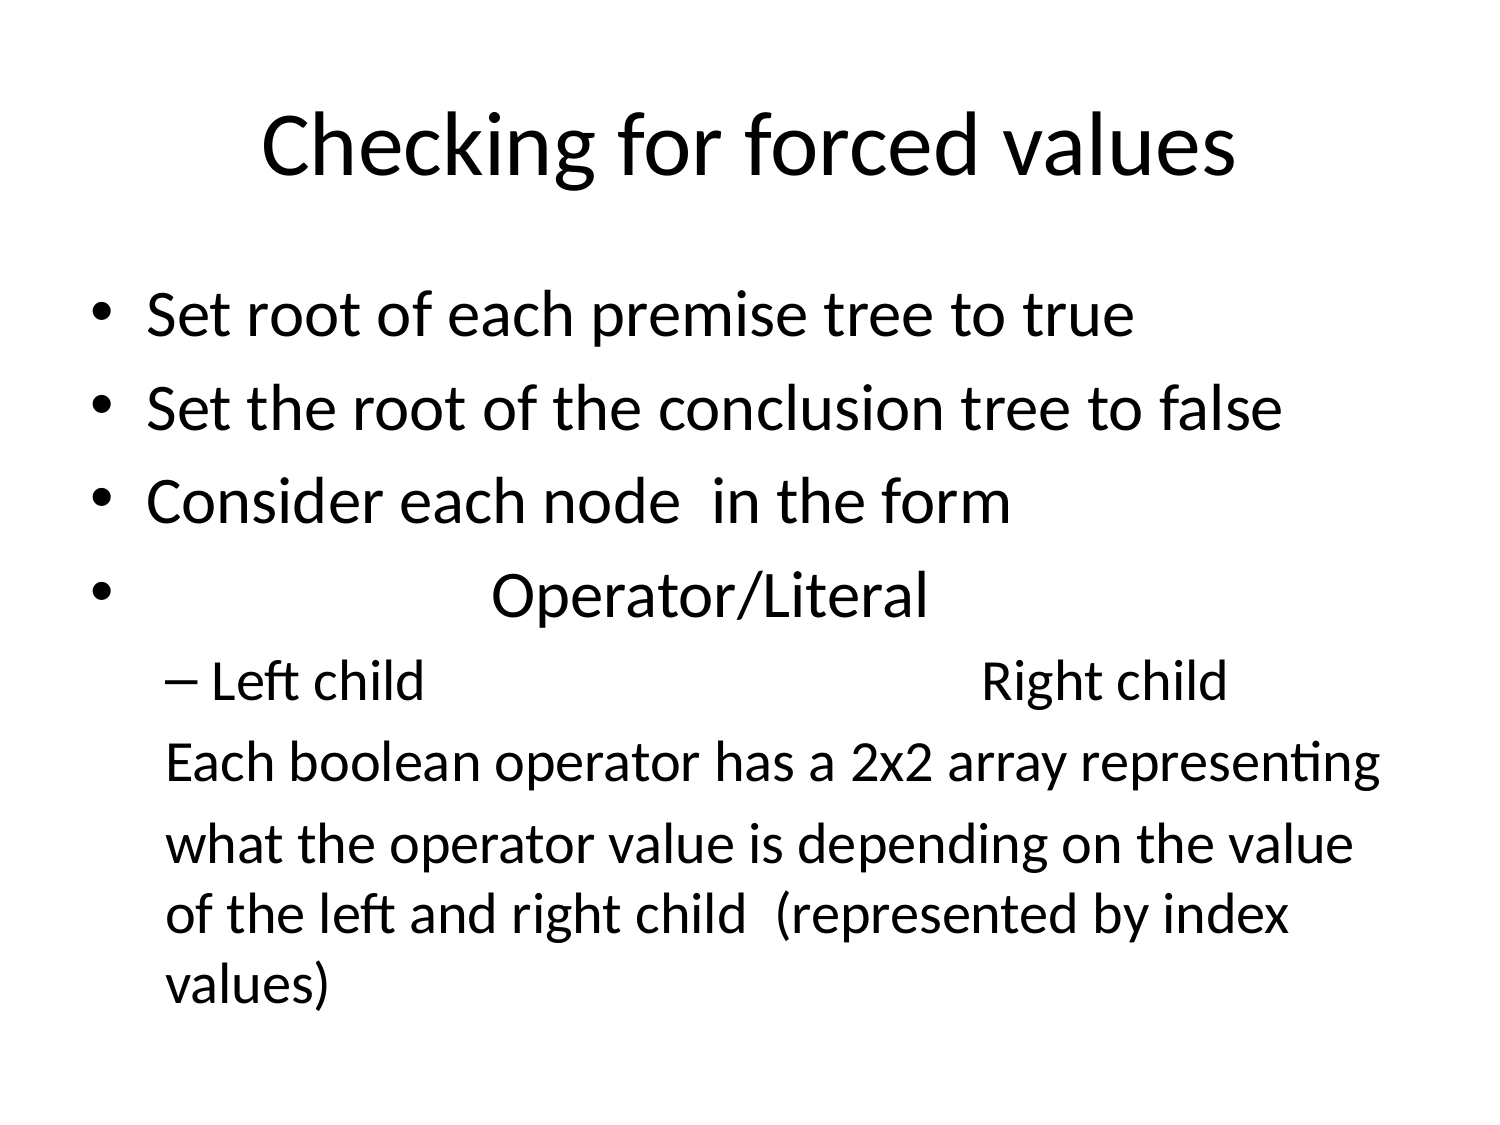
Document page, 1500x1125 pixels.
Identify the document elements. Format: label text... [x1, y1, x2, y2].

title Checking for forced values [75, 45, 1425, 233]
list Set root of each premise tree to true Set the root of the conclusion tree to false Consider each node in the form Operator/Literal Left child Right child Each boolean operator has a 2x2 array representing what the operator value is depending on the value of the left and right child (represented by index values) [75, 262, 1425, 1038]
